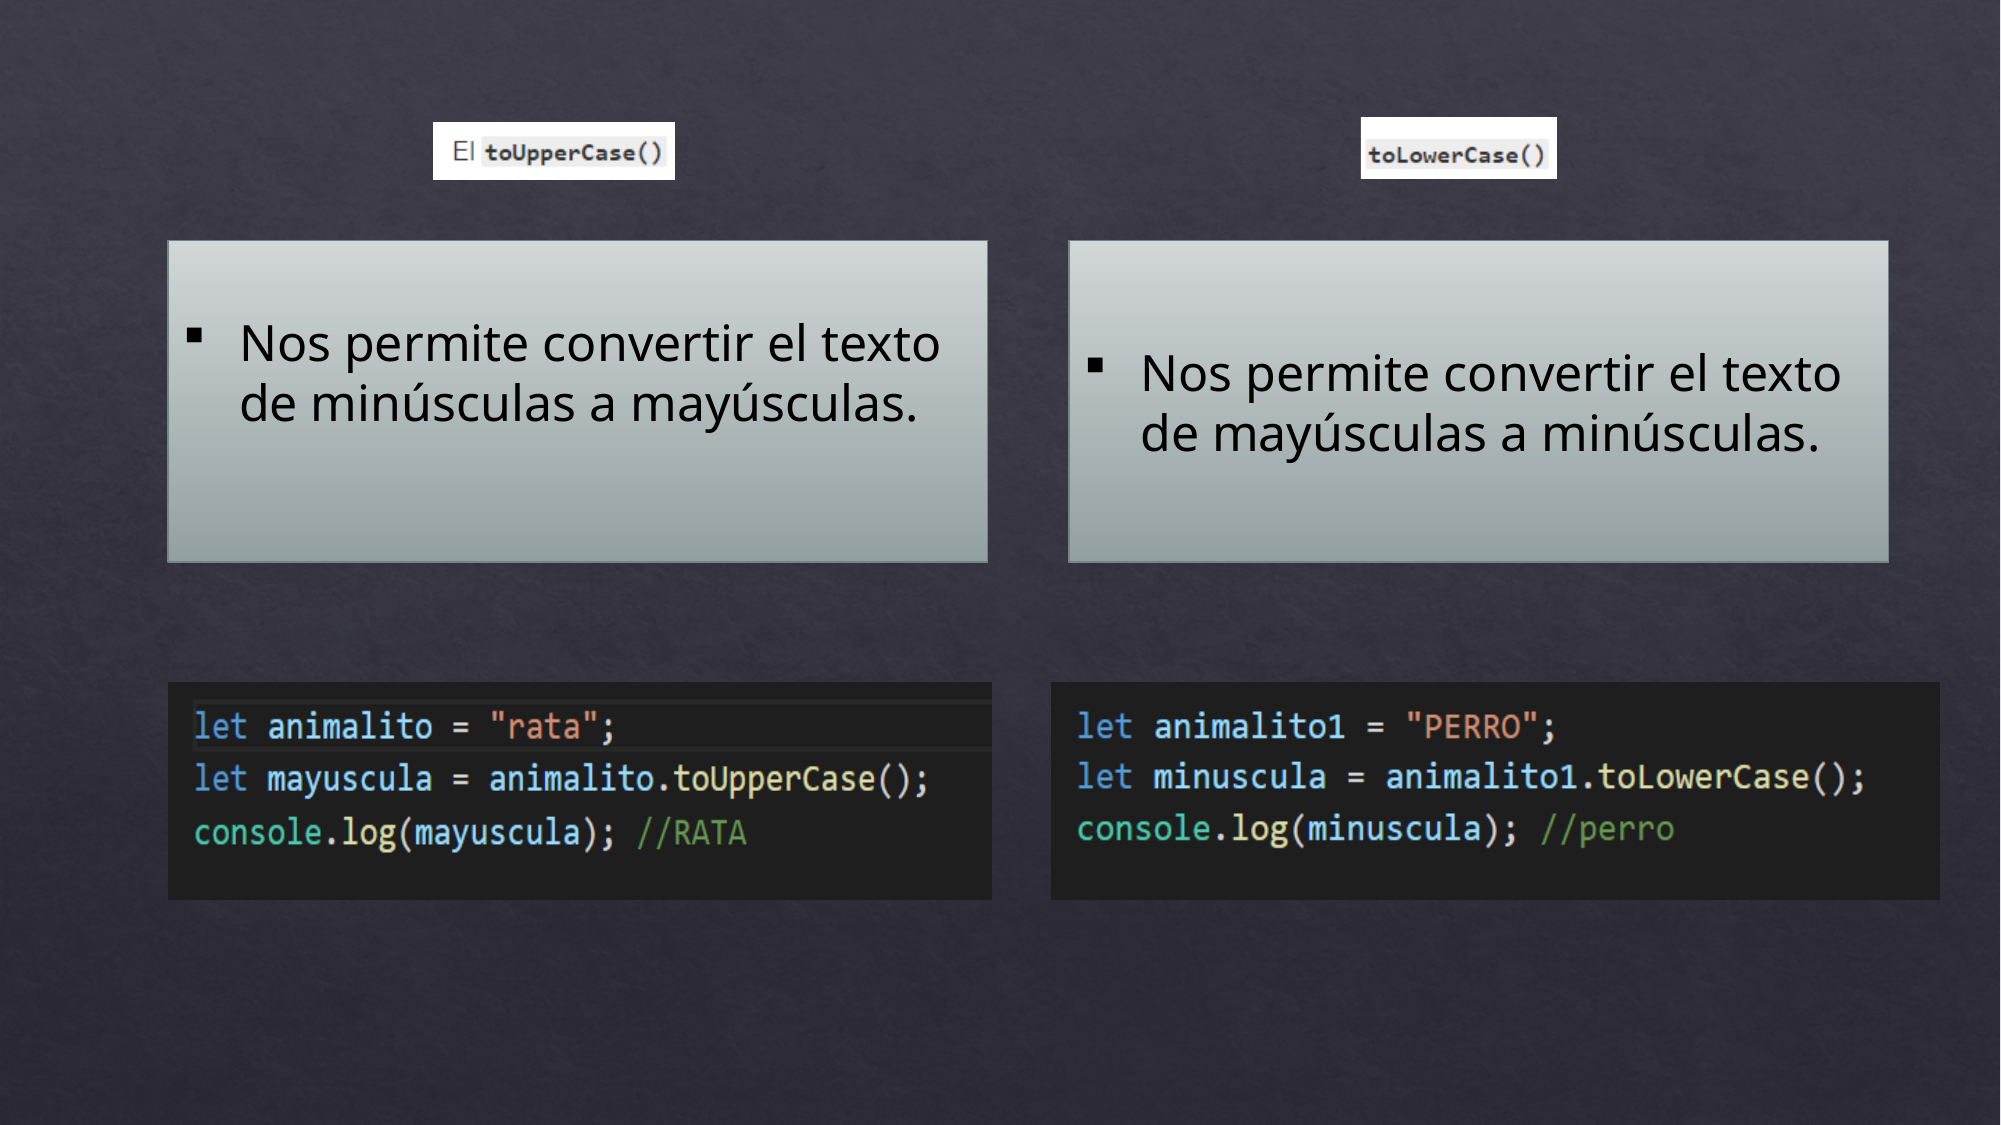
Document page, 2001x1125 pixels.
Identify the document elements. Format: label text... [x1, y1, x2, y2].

picture [1051, 681, 1940, 900]
picture [1360, 117, 1558, 185]
text_box Nos permite convertir el texto de mayúsculas a minúsculas. [1068, 240, 1889, 563]
picture [433, 122, 675, 180]
text_box Nos permite convertir el texto de minúsculas a mayúsculas. [167, 240, 988, 563]
picture [167, 681, 993, 900]
